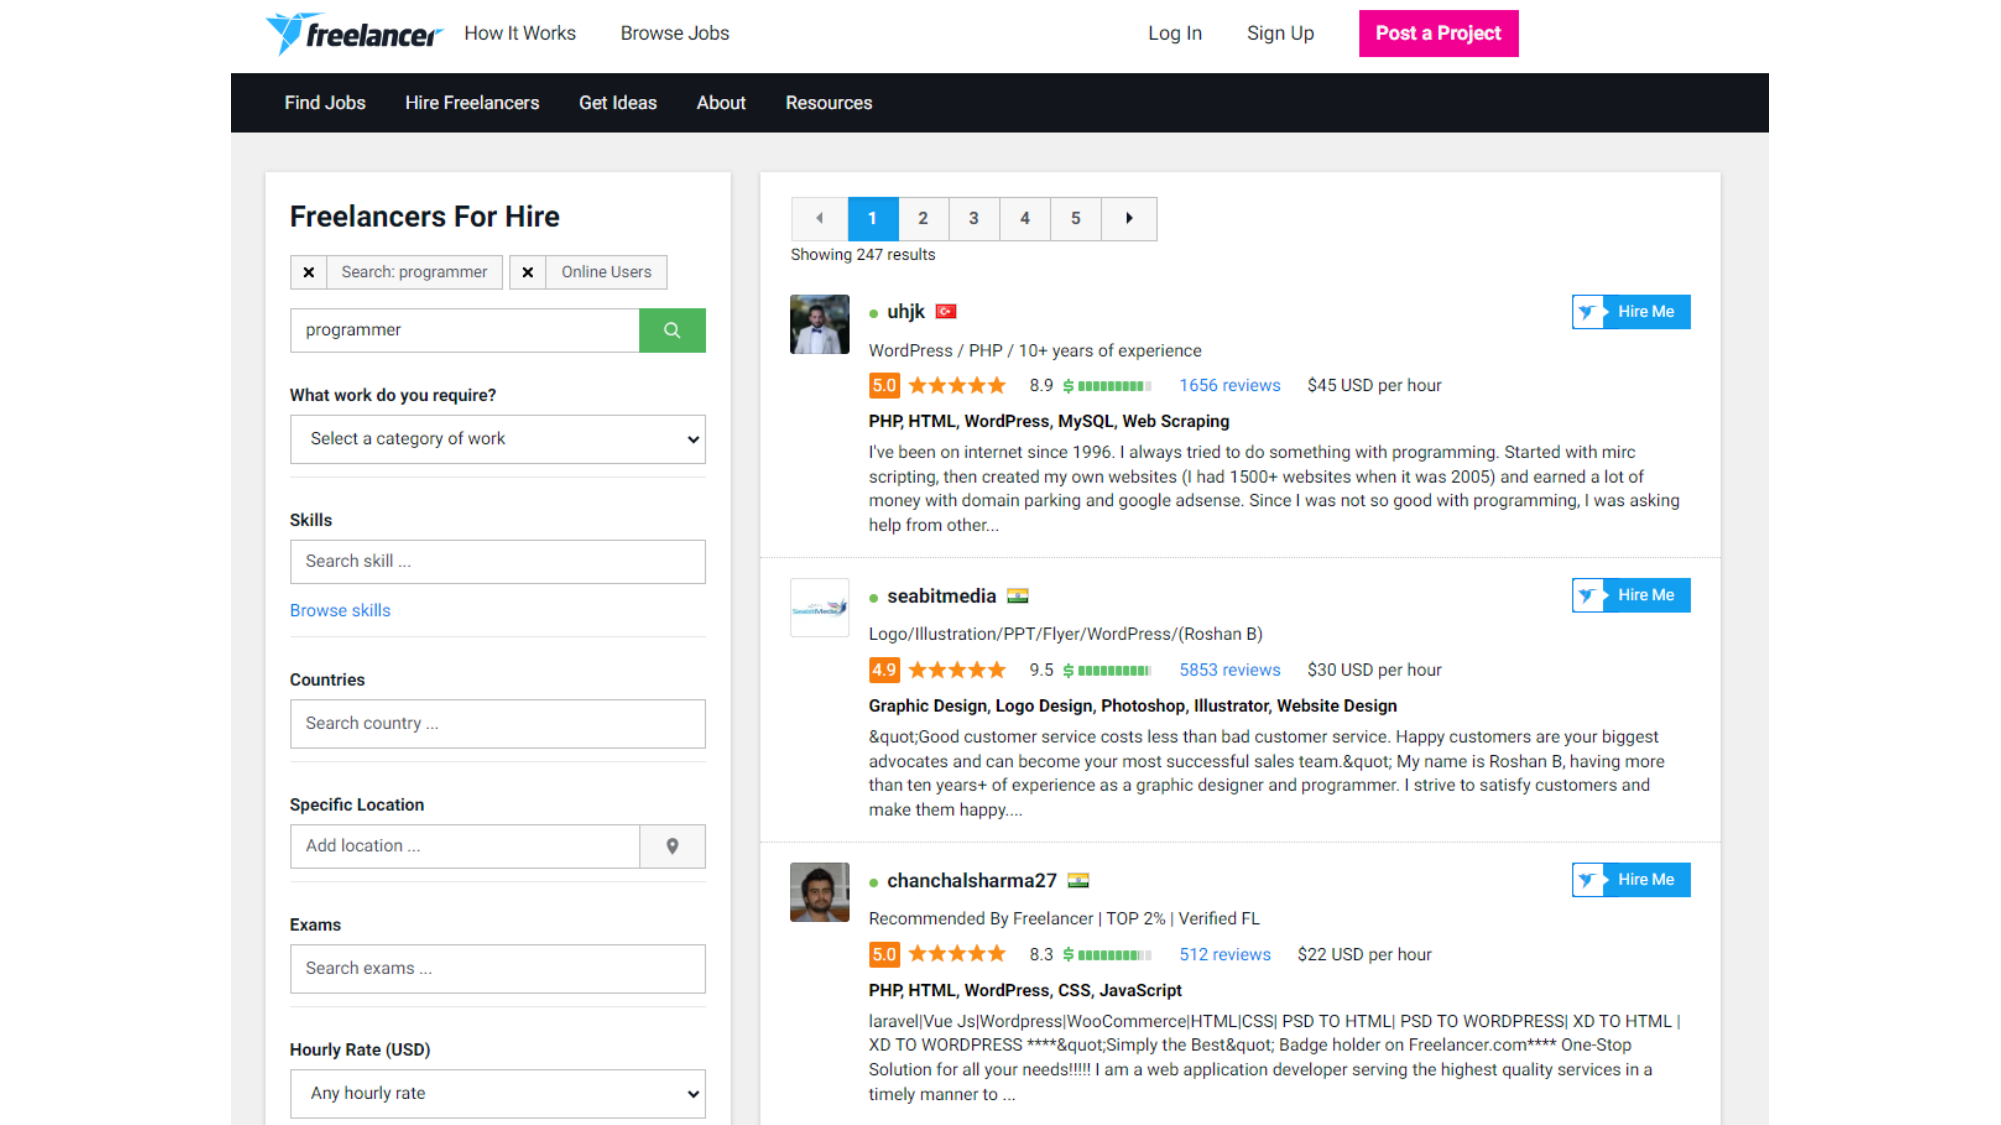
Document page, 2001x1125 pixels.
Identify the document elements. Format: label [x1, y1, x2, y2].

picture [231, 0, 1769, 1125]
